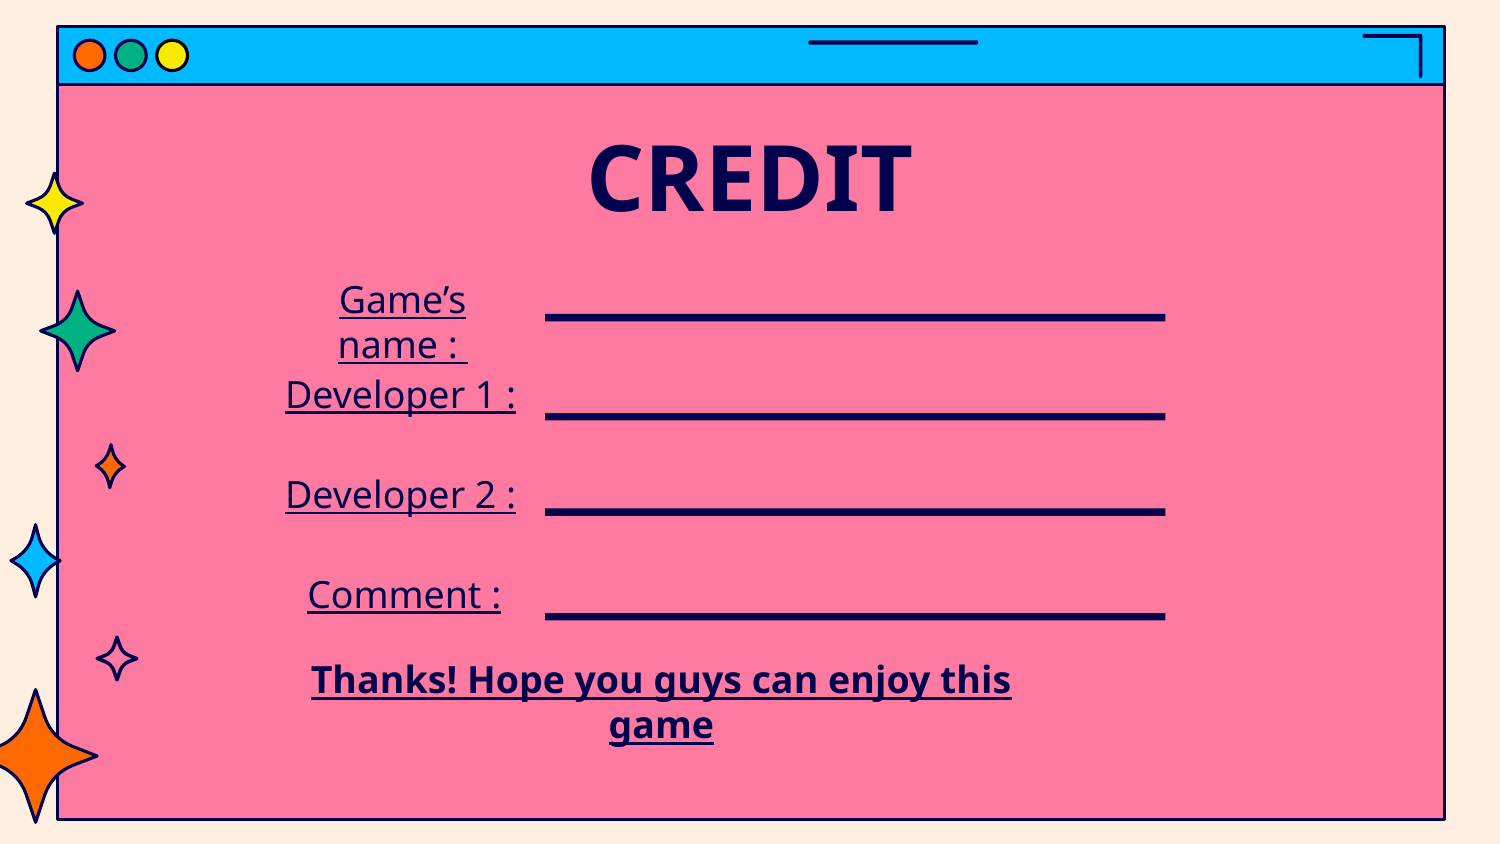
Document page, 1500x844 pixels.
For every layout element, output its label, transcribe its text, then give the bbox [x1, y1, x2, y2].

text_box Developer 1 : [269, 355, 533, 421]
text_box Thanks! Hope you guys can enjoy this game [238, 641, 1085, 706]
text_box [543, 312, 1167, 323]
text_box Developer 2 : [269, 456, 533, 521]
list Game’s name : [271, 261, 535, 326]
text_box Comment : [273, 555, 536, 621]
text_box [26, 173, 83, 234]
title CREDIT [485, 104, 1015, 242]
text_box [543, 611, 1167, 623]
text_box [543, 506, 1167, 518]
text_box [543, 411, 1167, 423]
